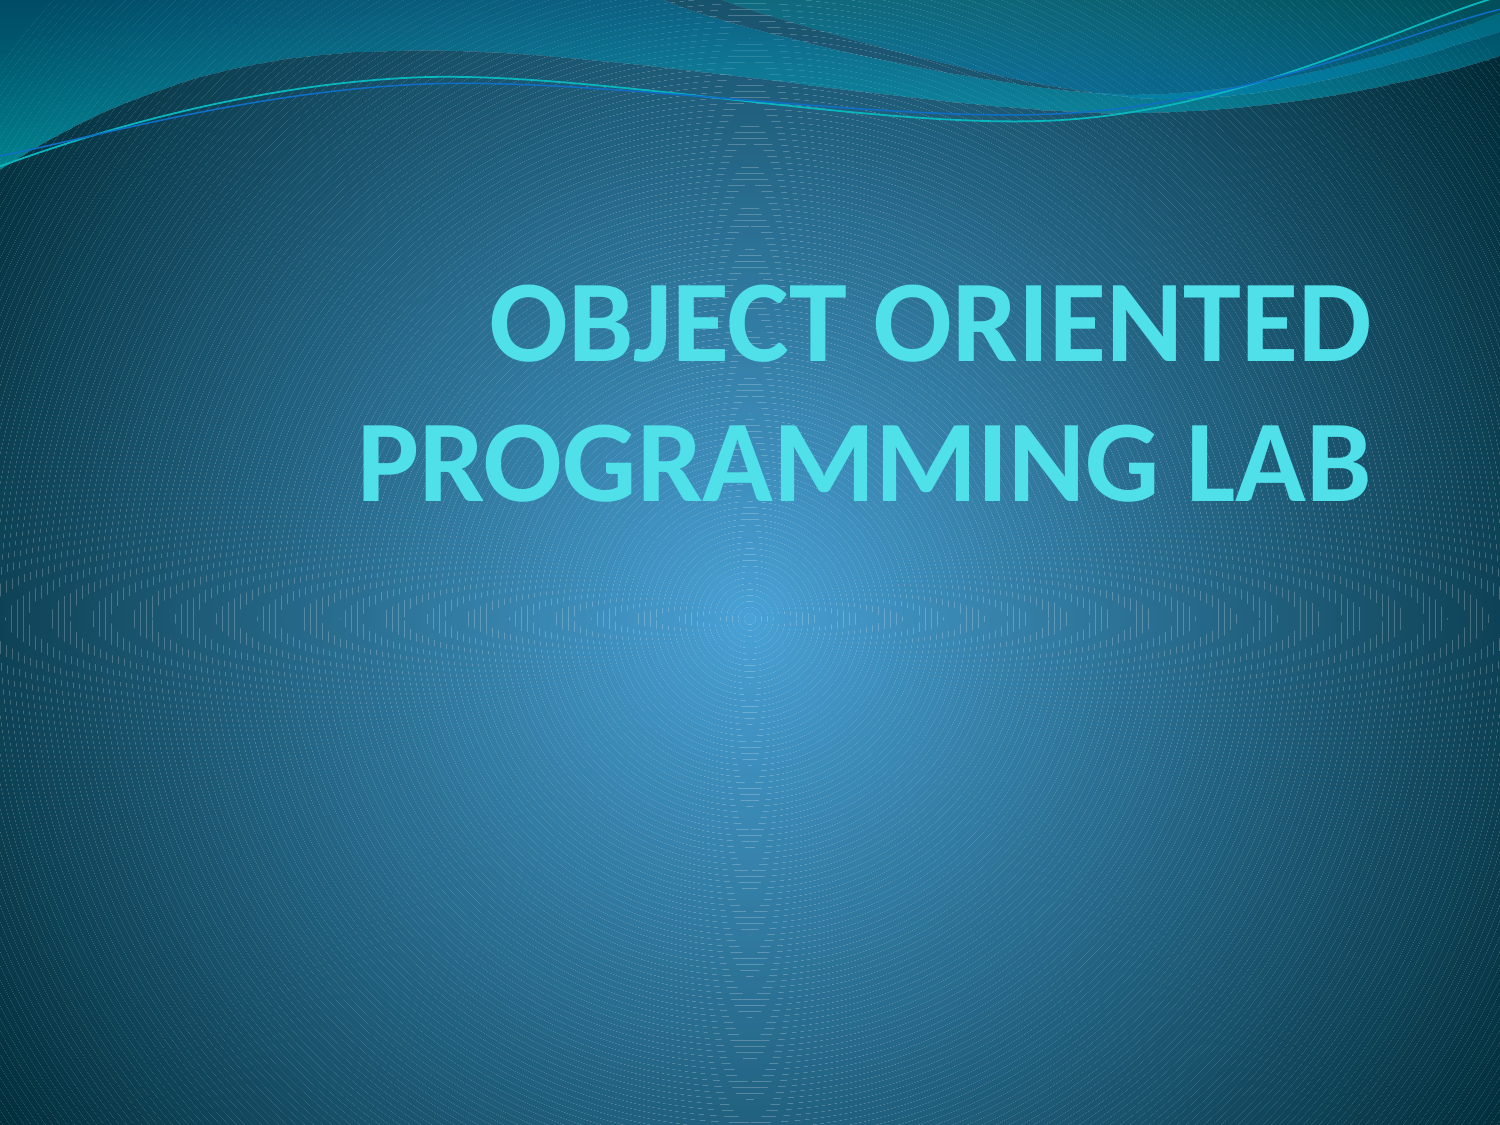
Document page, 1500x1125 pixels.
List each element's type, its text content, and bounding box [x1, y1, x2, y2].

title OBJECT ORIENTED PROGRAMMING LAB [87, 224, 1376, 525]
